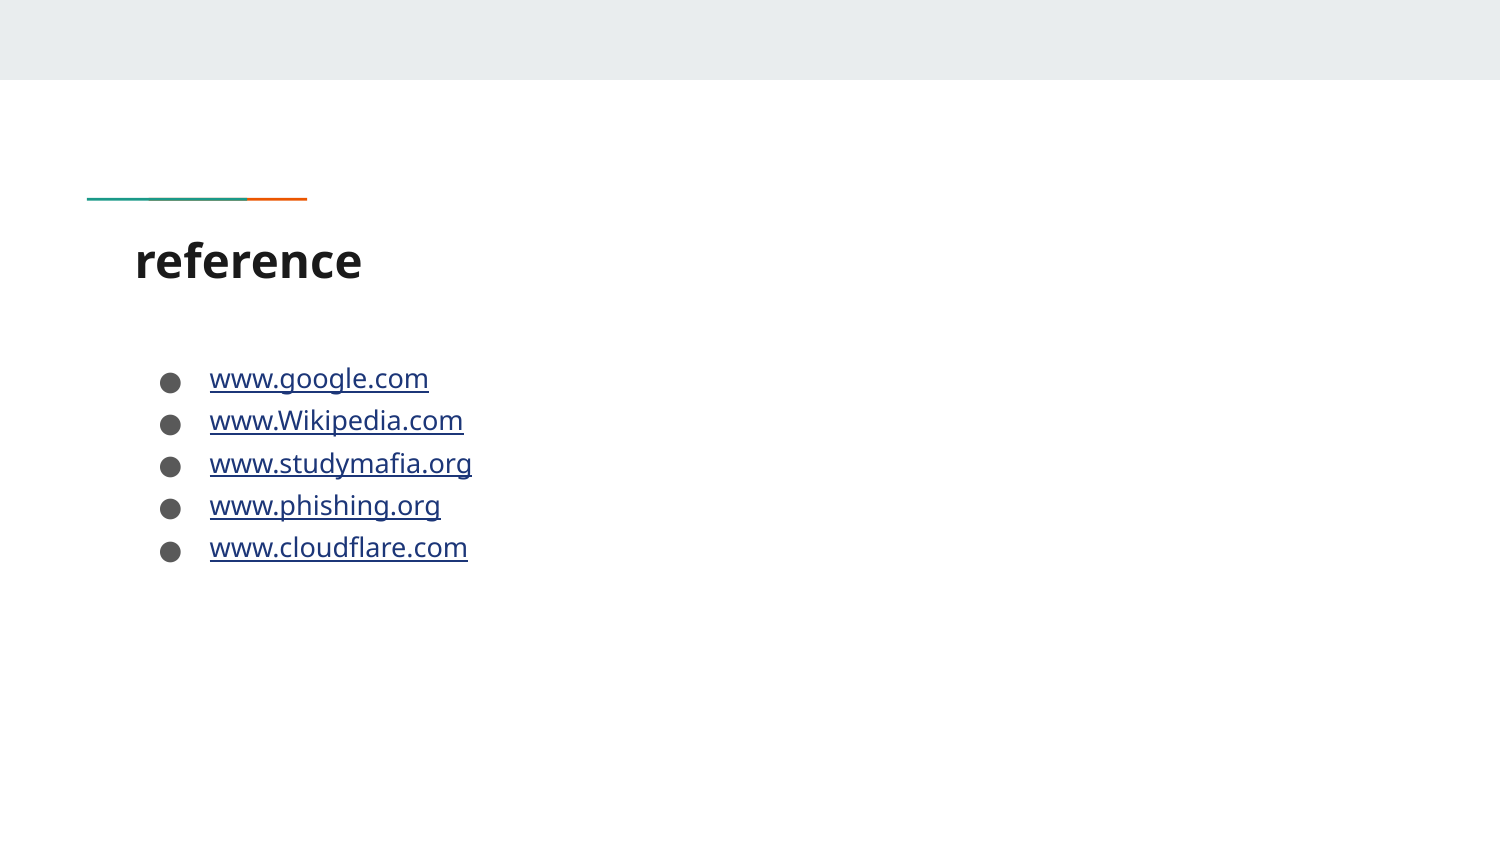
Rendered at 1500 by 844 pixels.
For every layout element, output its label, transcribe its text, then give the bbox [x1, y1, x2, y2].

list www.google.com www.Wikipedia.com www.studymafia.org www.phishing.org www.cloudflare.com [119, 341, 1381, 712]
title reference [119, 216, 1381, 305]
